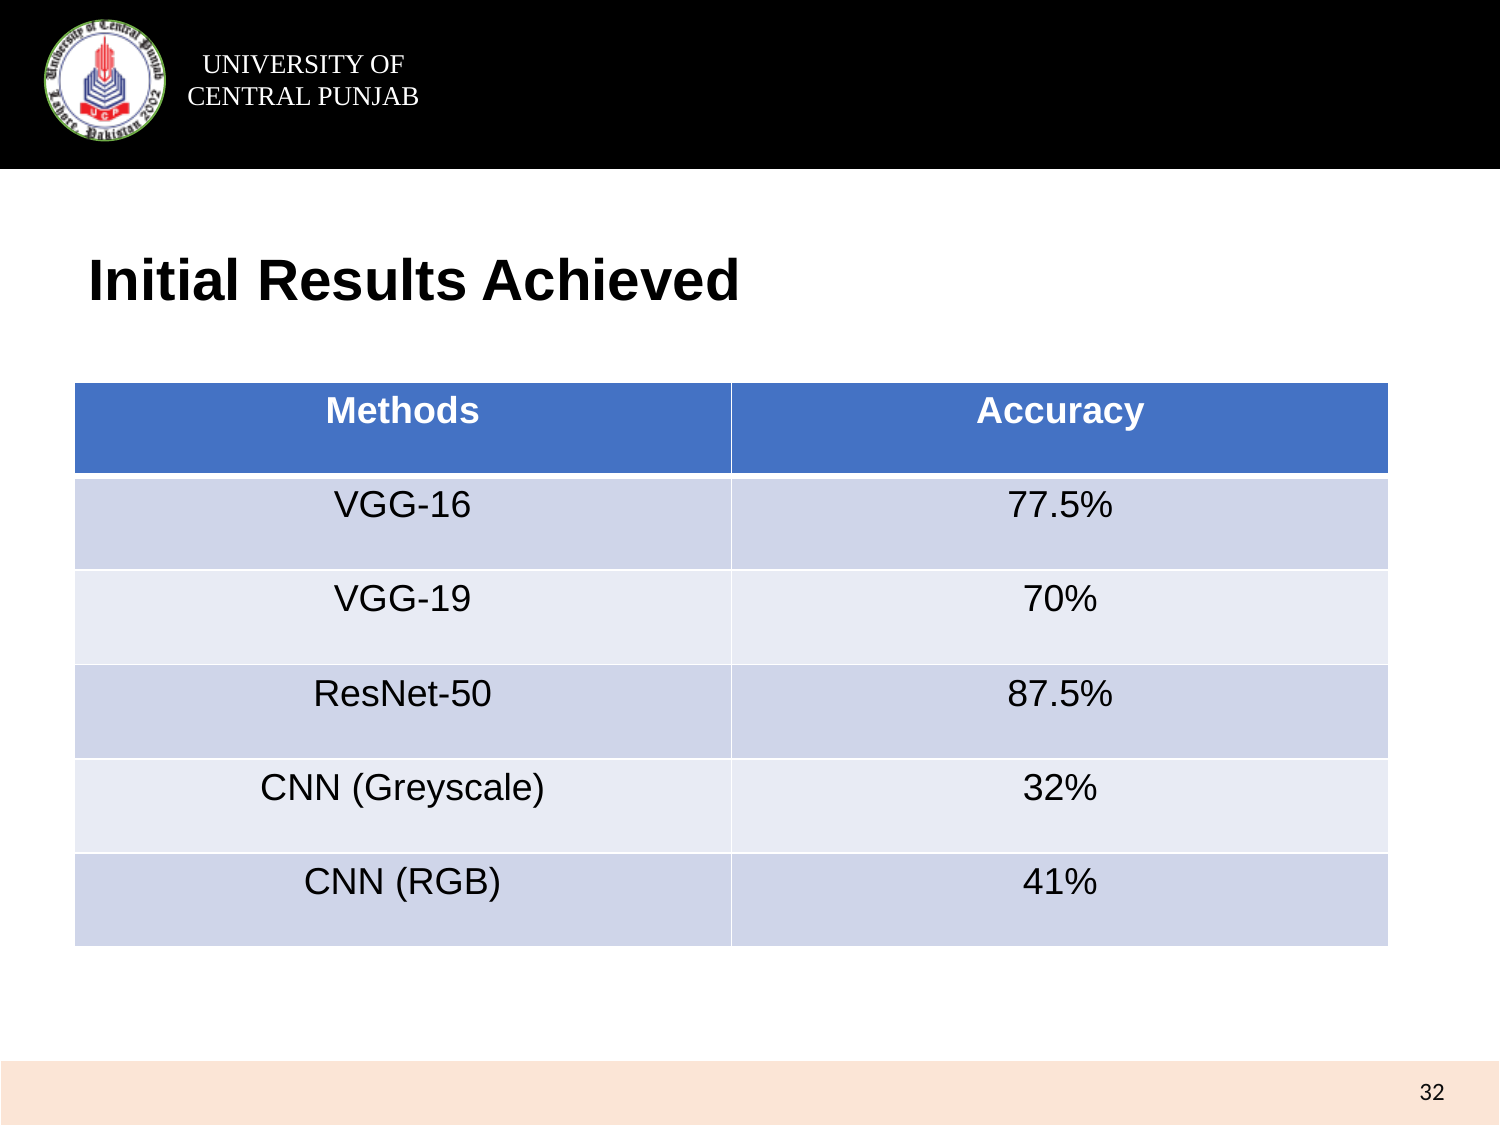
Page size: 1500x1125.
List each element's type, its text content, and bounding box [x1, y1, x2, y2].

table_cell ResNet-50 [75, 665, 731, 758]
table_cell 87.5% [732, 665, 1388, 758]
text_box [0, 0, 1500, 169]
table_cell 77.5% [732, 479, 1388, 569]
text_box UNIVERSITY OF CENTRAL PUNJAB [167, 38, 442, 119]
slide_number 32 [1122, 1060, 1460, 1120]
table_cell 41% [732, 854, 1388, 946]
text_box Initial Results Achieved [73, 234, 1437, 320]
text_box [0, 1059, 1500, 1125]
table_cell VGG-16 [75, 479, 731, 569]
table_cell VGG-19 [75, 571, 731, 664]
table_cell 32% [732, 760, 1388, 852]
table_header Accuracy [732, 383, 1388, 473]
table_cell CNN (Greyscale) [75, 760, 731, 852]
table_header Methods [75, 383, 731, 473]
table_cell CNN (RGB) [75, 854, 731, 946]
table_cell 70% [732, 571, 1388, 664]
picture [46, 19, 167, 140]
